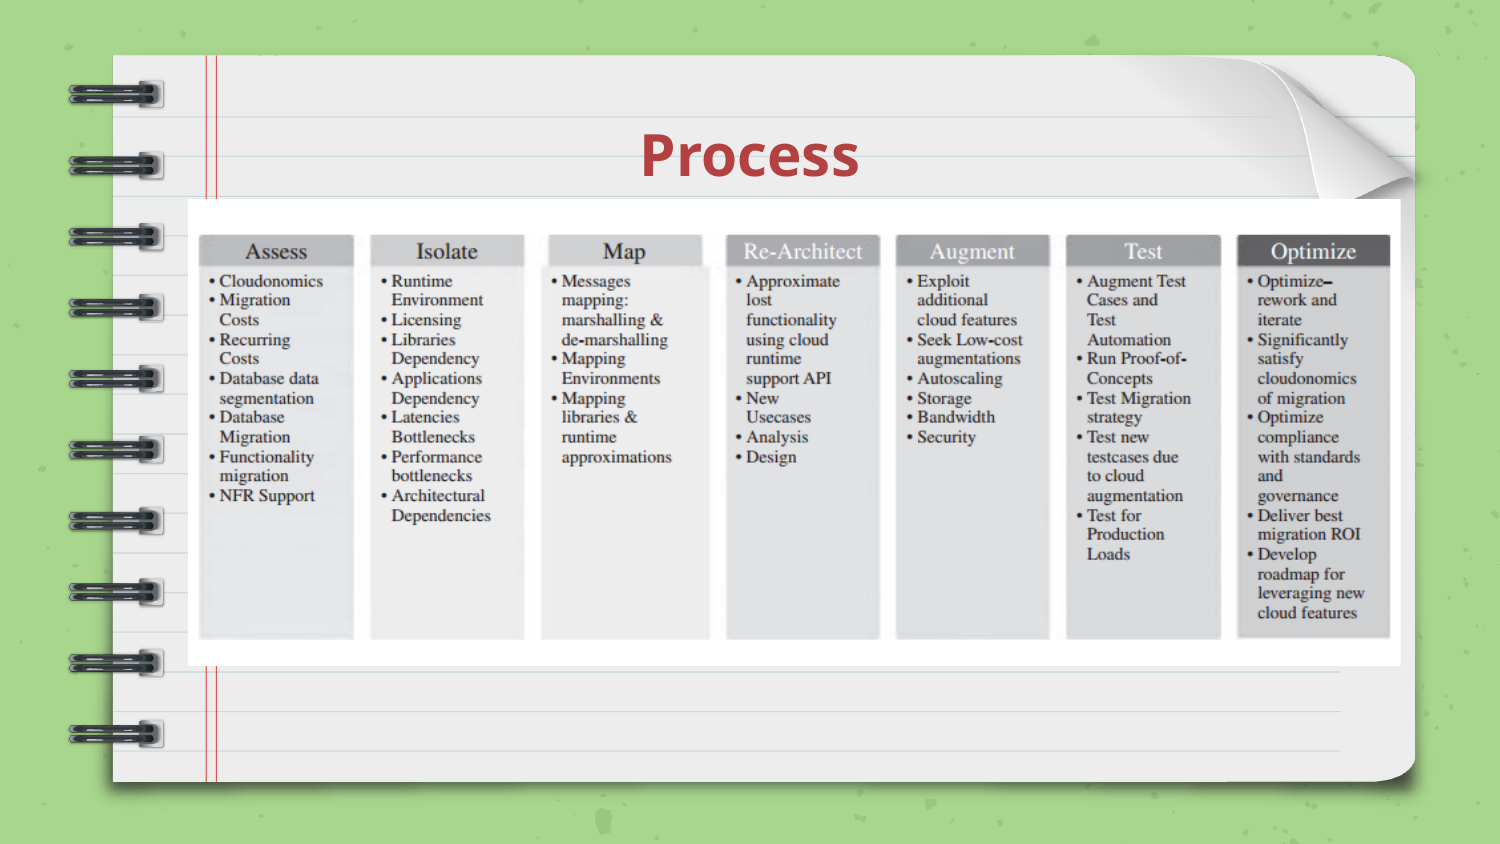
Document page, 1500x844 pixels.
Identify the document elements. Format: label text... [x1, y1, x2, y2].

title Process [378, 116, 1122, 198]
picture [63, 22, 1437, 822]
